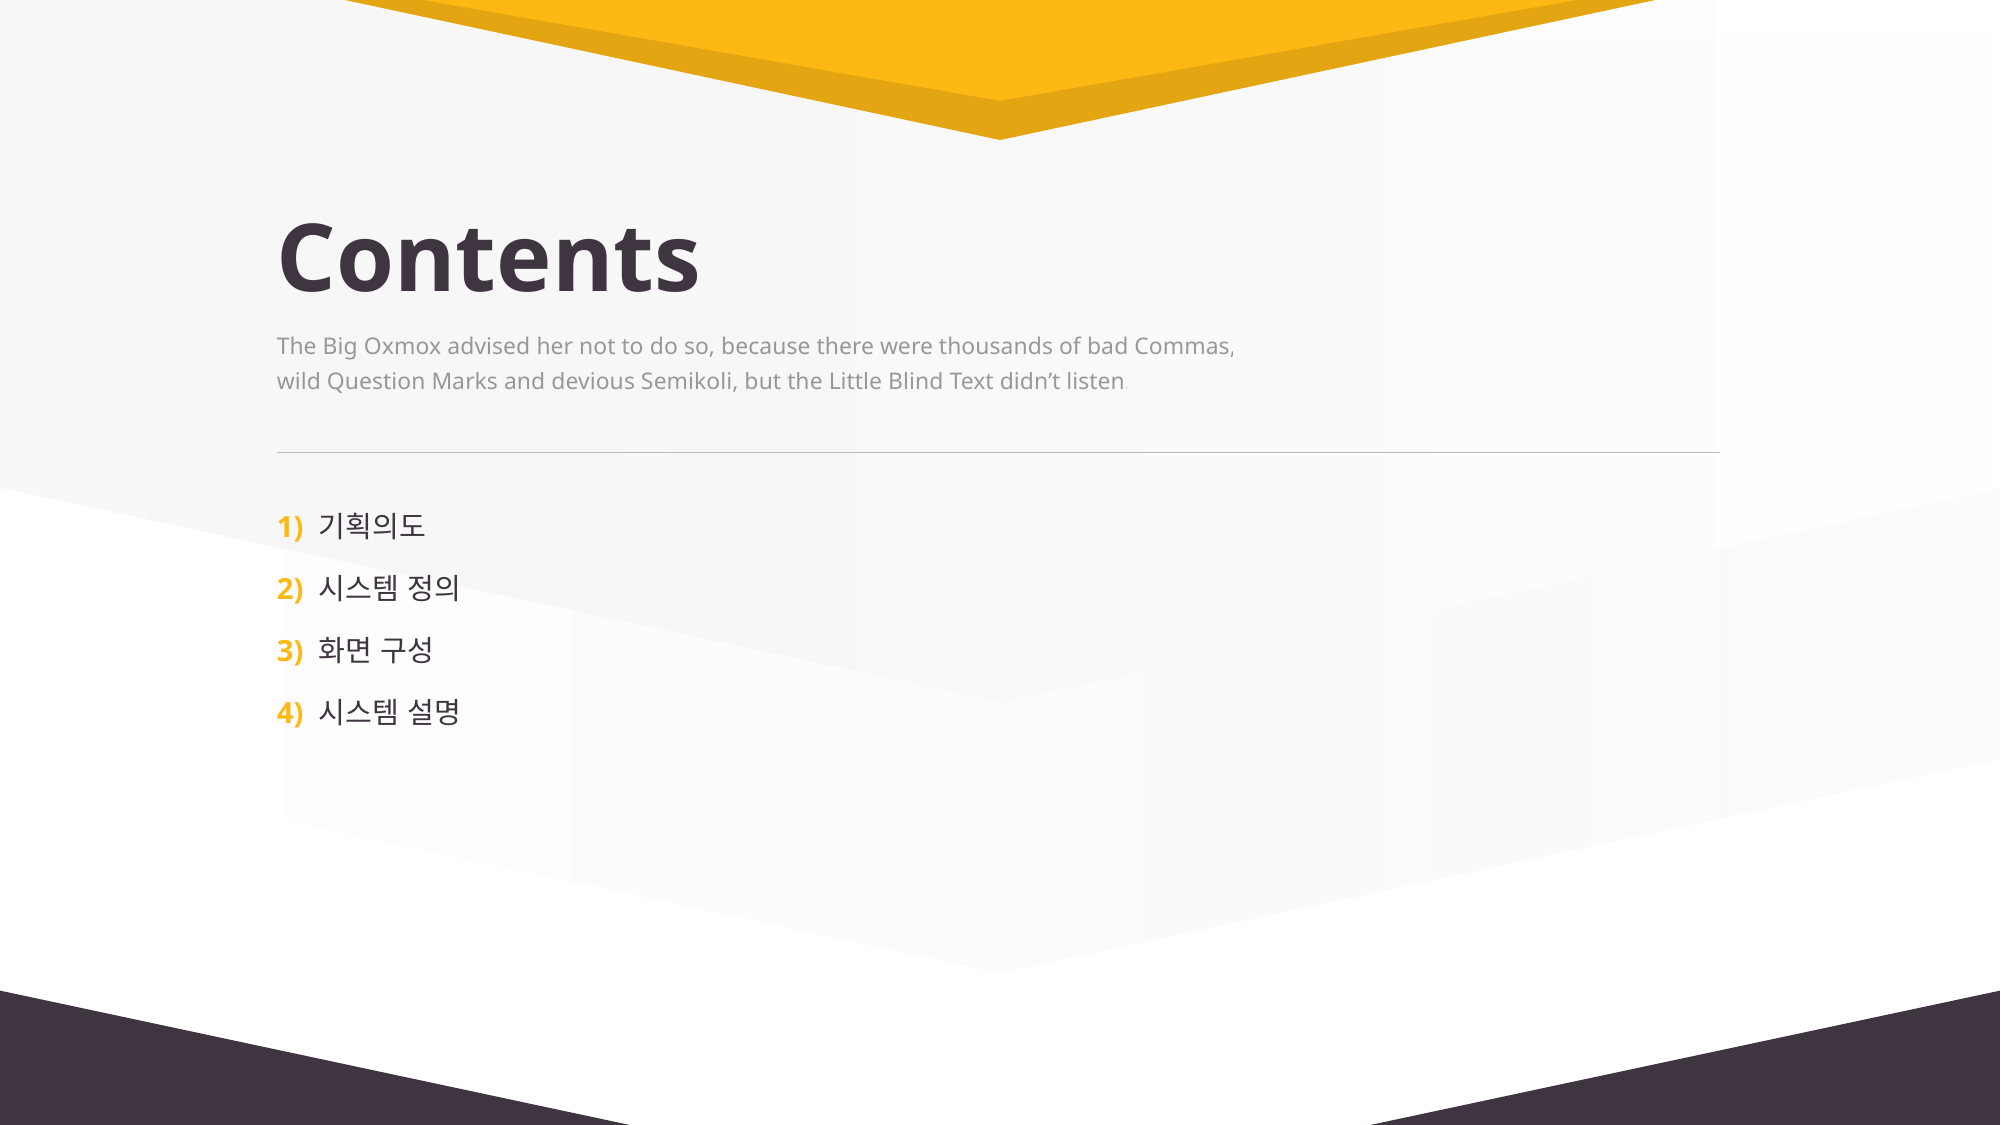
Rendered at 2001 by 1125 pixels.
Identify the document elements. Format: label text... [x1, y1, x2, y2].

list 1) 기획의도 2) 시스템 정의 3) 화면 구성 4) 시스템 설명 [276, 507, 1721, 979]
title Contents [276, 177, 1721, 313]
list The Big Oxmox advised her not to do so, because there were thousands of bad Commas, wild Question Marks and devious Semikoli, but the Little Blind Text didn’t listen. [276, 323, 1721, 447]
